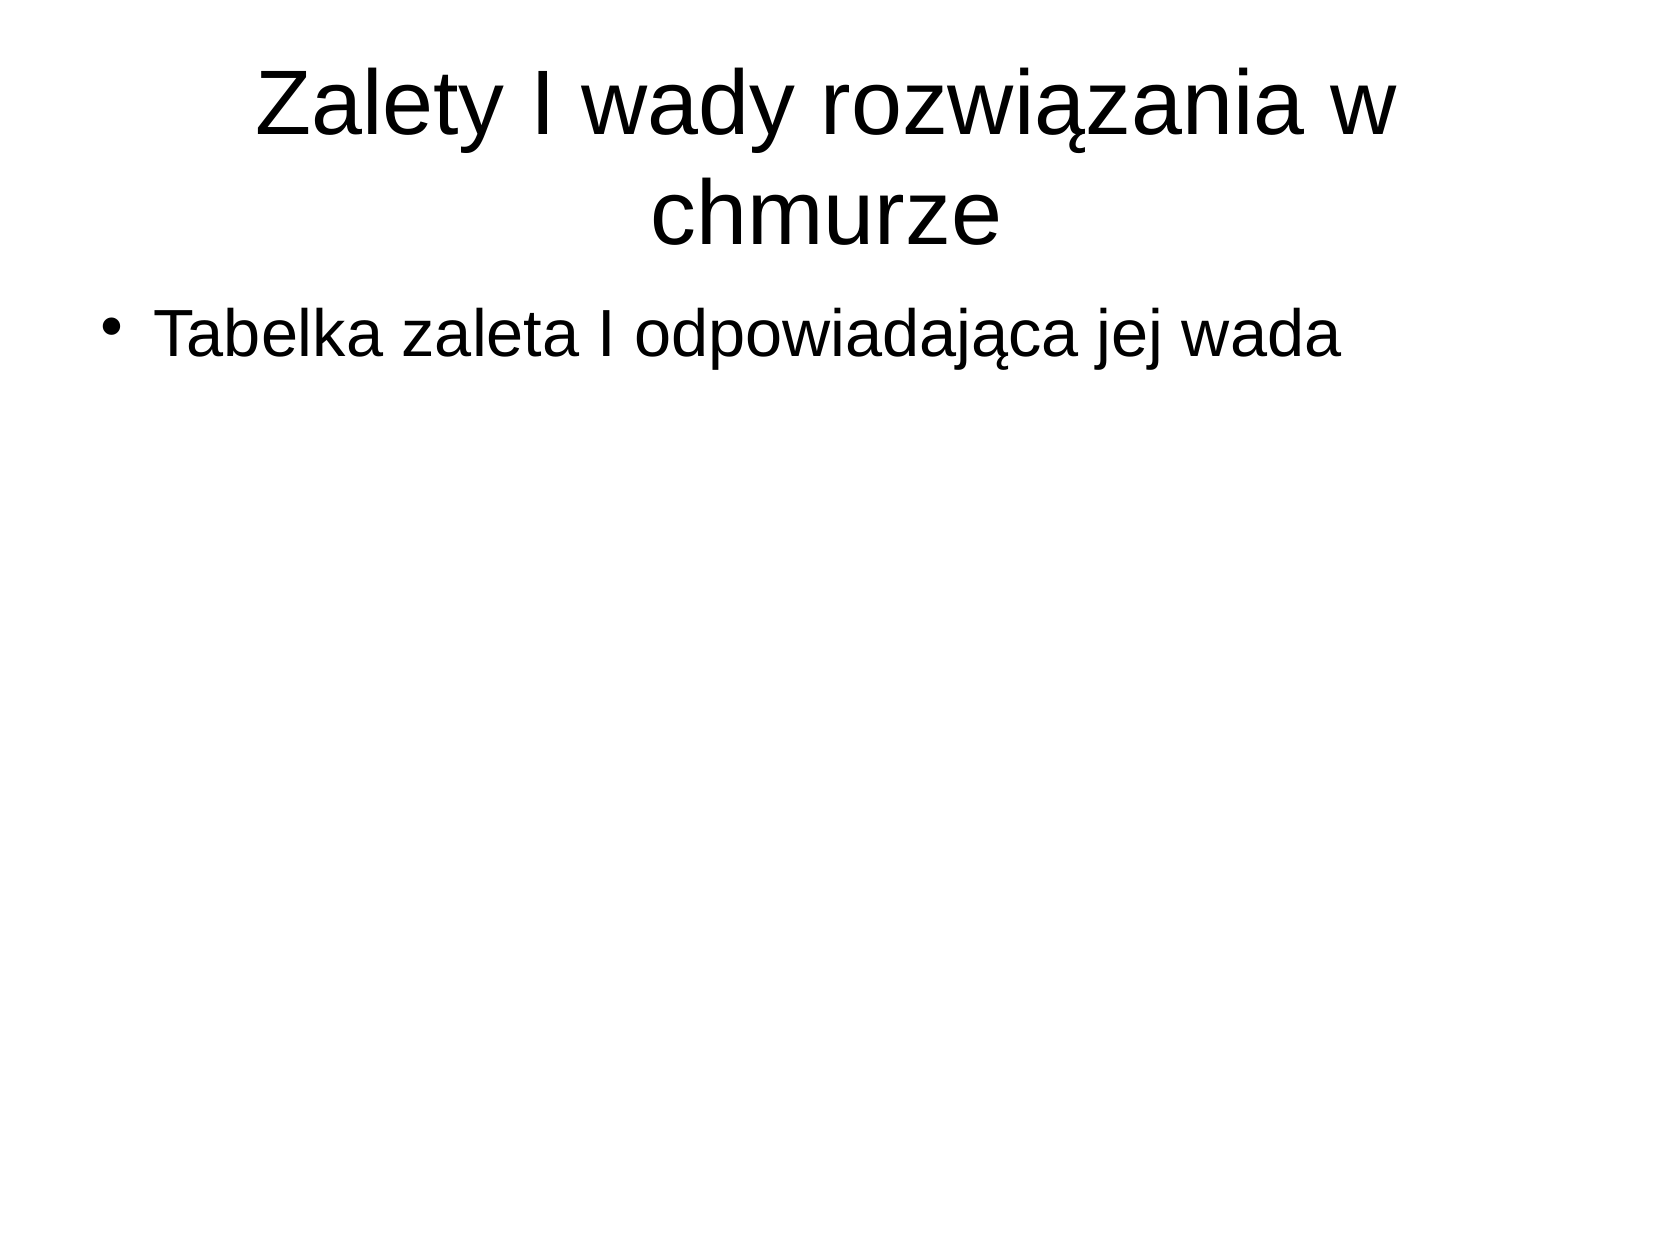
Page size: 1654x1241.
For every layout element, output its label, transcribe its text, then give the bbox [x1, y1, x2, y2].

text_box Zalety I wady rozwiązania w chmurze [82, 49, 1571, 257]
text_box Tabelka zaleta I odpowiadająca jej wada [82, 290, 1571, 1010]
